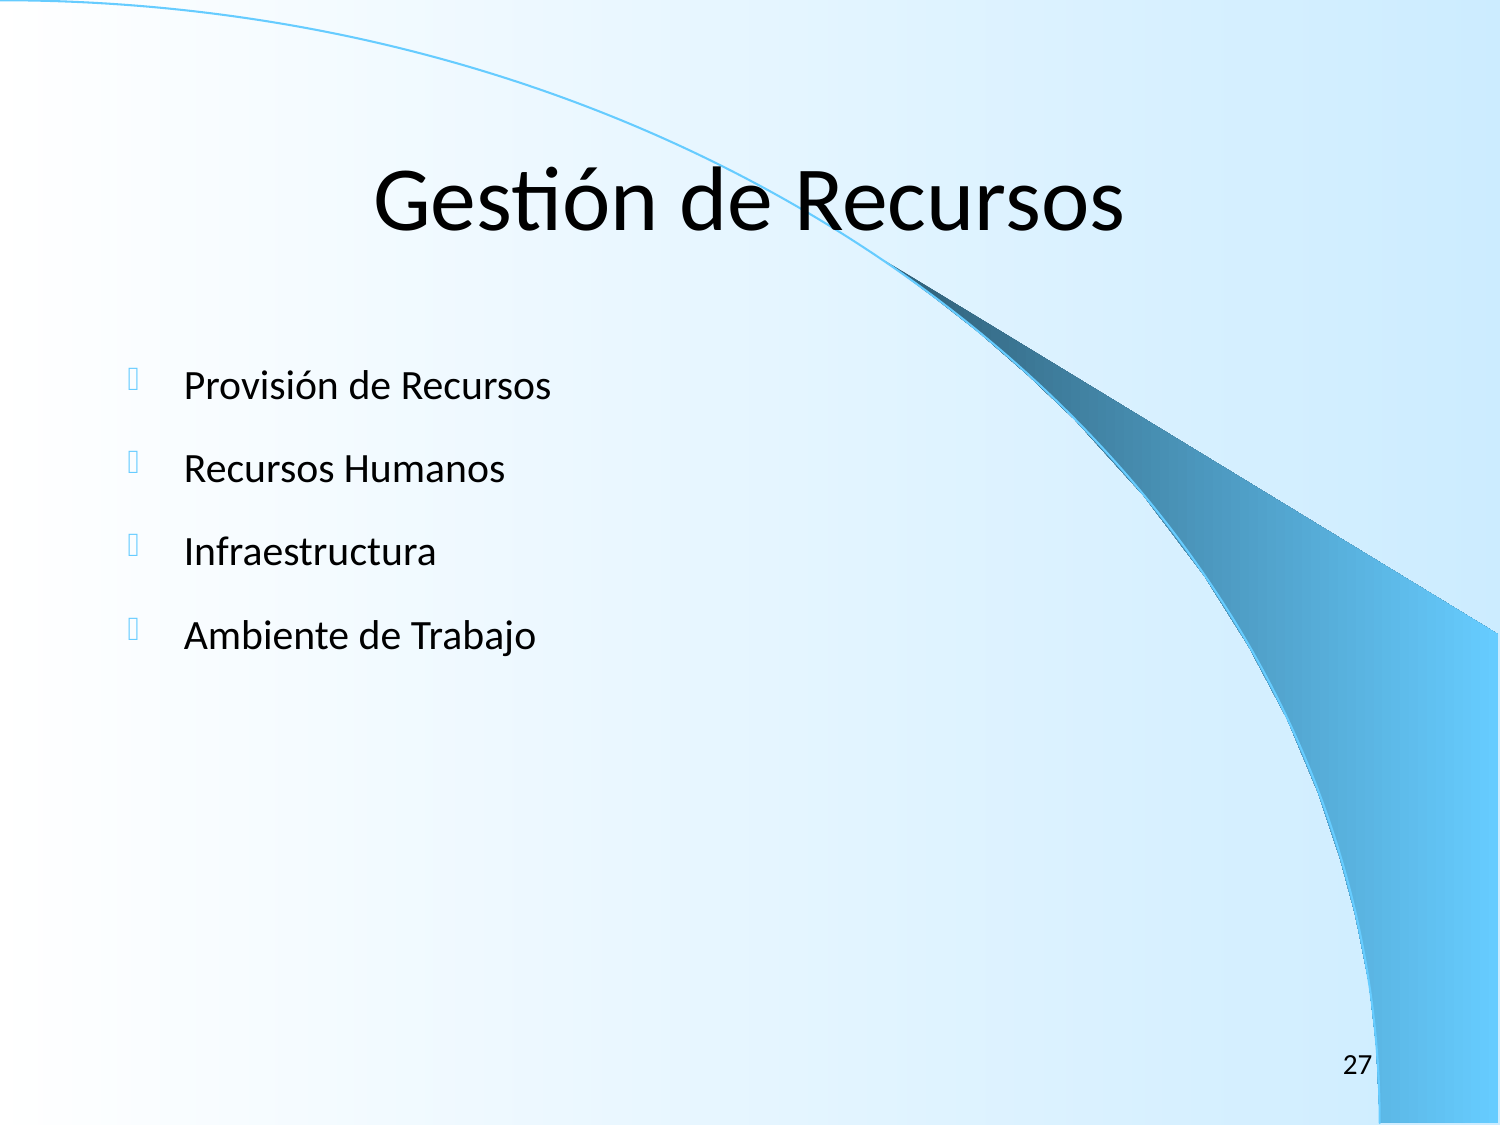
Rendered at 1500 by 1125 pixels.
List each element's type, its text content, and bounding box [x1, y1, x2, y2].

title Gestión de Recursos [112, 99, 1388, 288]
list Provisión de Recursos Recursos Humanos Infraestructura Ambiente de Trabajo [112, 324, 1388, 1001]
slide_number 27 [1074, 1024, 1388, 1101]
